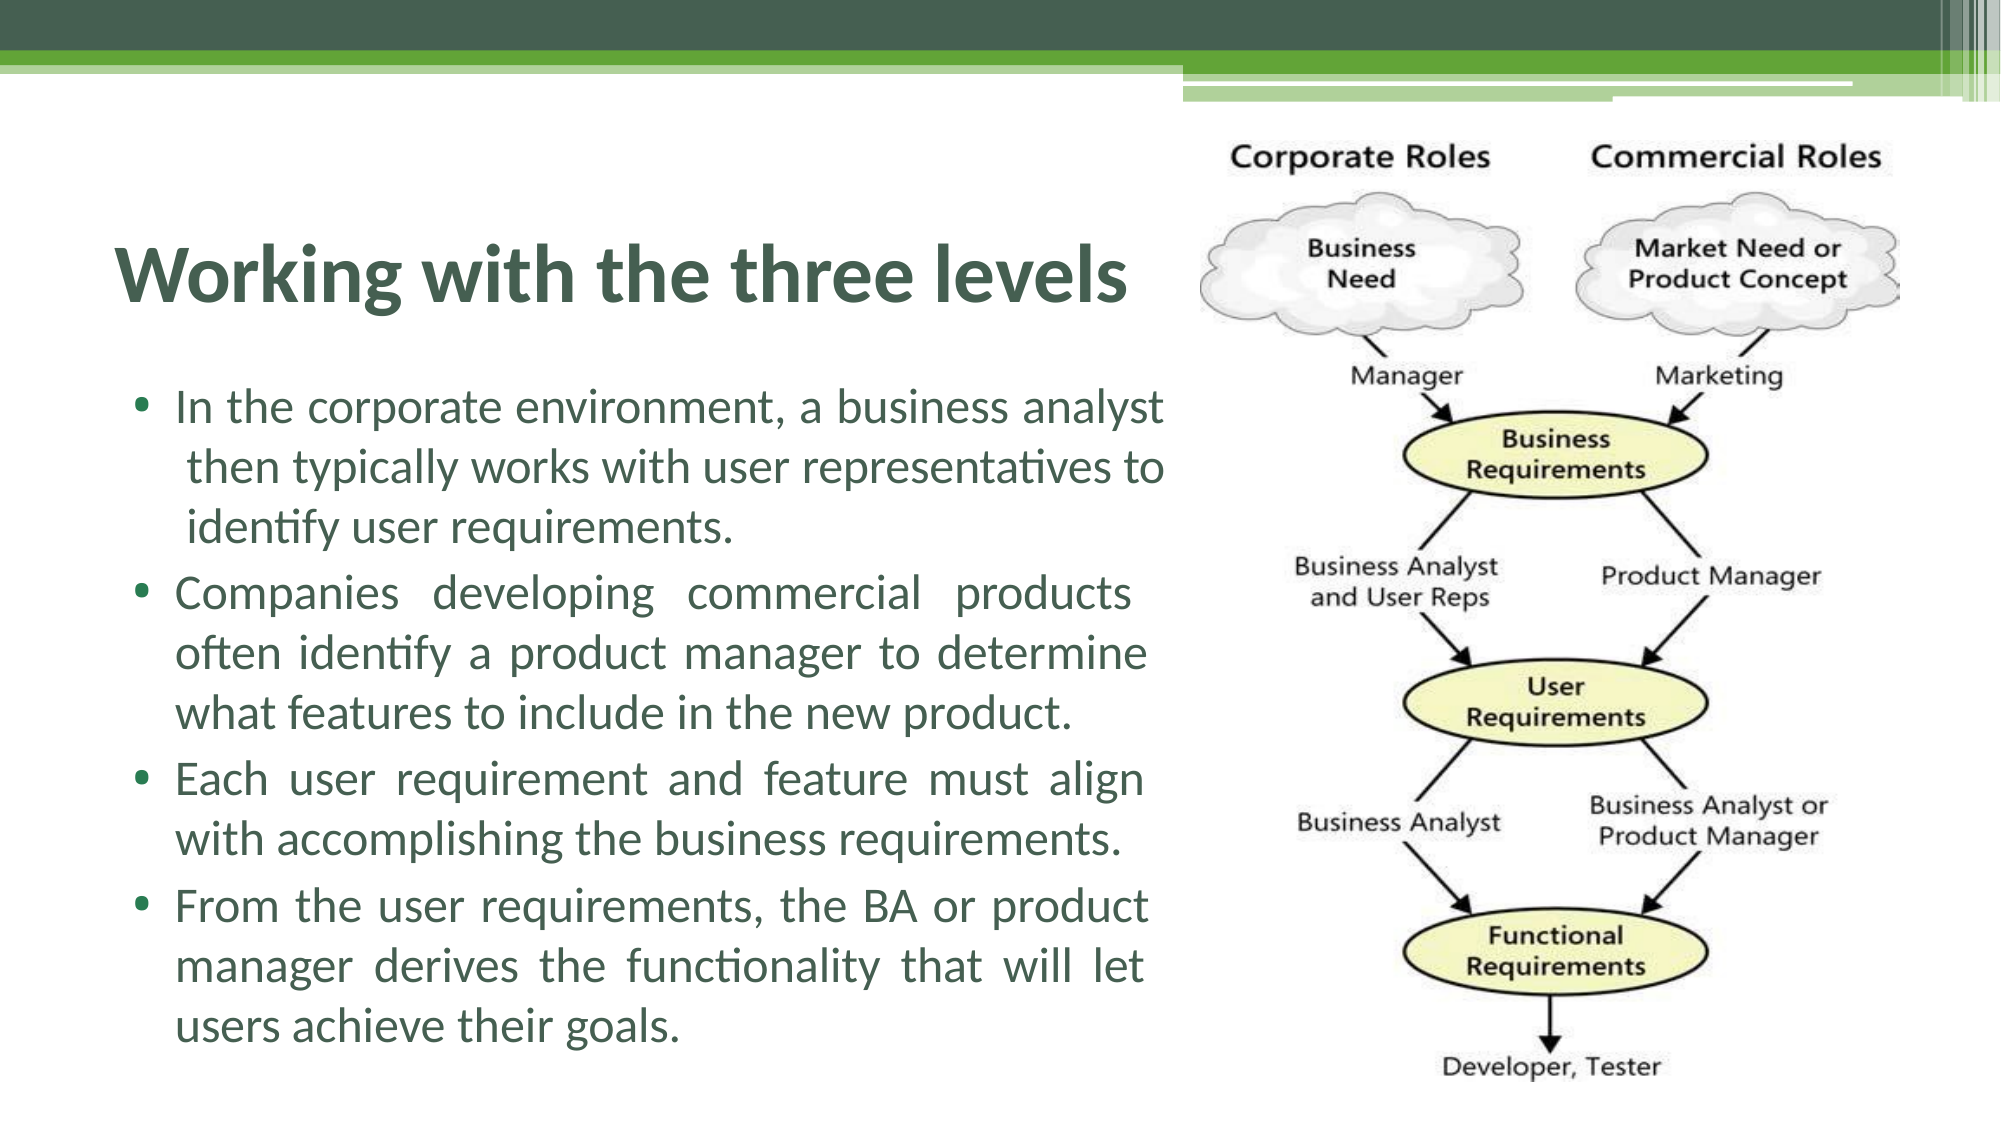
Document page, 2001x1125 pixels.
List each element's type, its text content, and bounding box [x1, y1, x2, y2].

text_box In the corporate environment, a business analyst then typically works with user representatives to identify user requirements. Companies developing commercial products often identify a product manager to determine what features to include in the new product. Each user requirement and feature must align with accomplishing the business requirements. From the user requirements, the BA or product manager derives the functionality that will let users achieve their goals. [130, 371, 1166, 1053]
title Working with the three levels [112, 217, 1139, 408]
picture [1199, 139, 1901, 1082]
